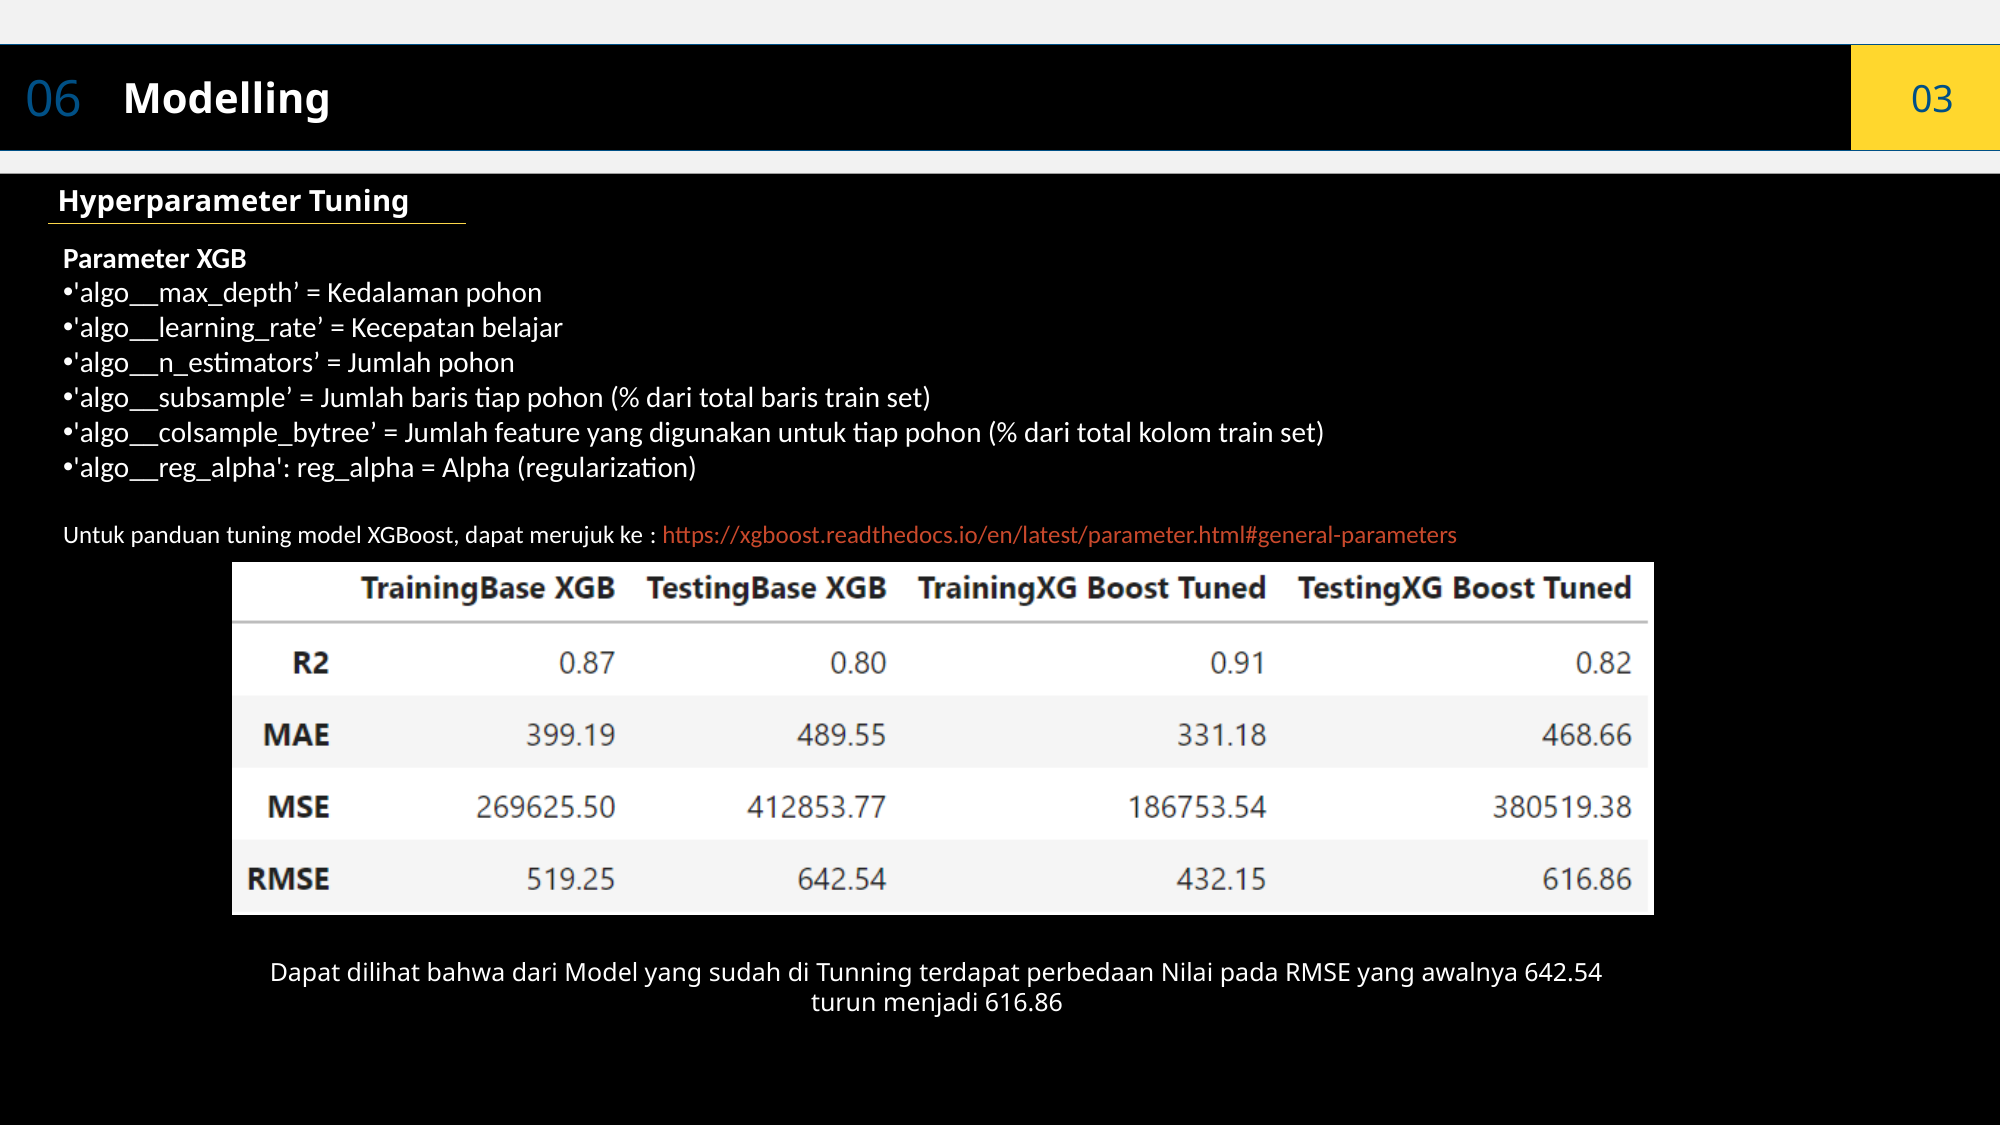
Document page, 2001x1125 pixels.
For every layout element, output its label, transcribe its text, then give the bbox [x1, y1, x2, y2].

table_header [1851, 45, 2000, 150]
text_box 03 [1896, 67, 2000, 173]
table_header 06 [0, 45, 108, 150]
text_box Dapat dilihat bahwa dari Model yang sudah di Tunning terdapat perbedaan Nilai pada RMSE yang awalnya 642.54 turun menjadi 616.86 [232, 949, 1642, 1024]
text_box Parameter XGB 'algo__max_depth’ = Kedalaman pohon 'algo__learning_rate’ = Kecepatan belajar 'algo__n_estimators’ = Jumlah pohon 'algo__subsample’ = Jumlah baris tiap pohon (% dari total baris train set) 'algo__colsample_bytree’ = Jumlah feature yang digunakan untuk tiap pohon (% dari total kolom train set) 'algo__reg_alpha': reg_alpha = Alpha (regularization) Untuk panduan tuning model XGBoost, dapat merujuk ke : https://xgboost.readthedocs.io/en/latest/parameter.html#general-parameters [48, 231, 1659, 601]
table_header Modelling [108, 45, 1851, 150]
picture [232, 562, 1654, 915]
text_box [0, 0, 2000, 44]
text_box [0, 151, 2000, 175]
text_box Hyperparameter Tuning [42, 174, 473, 225]
